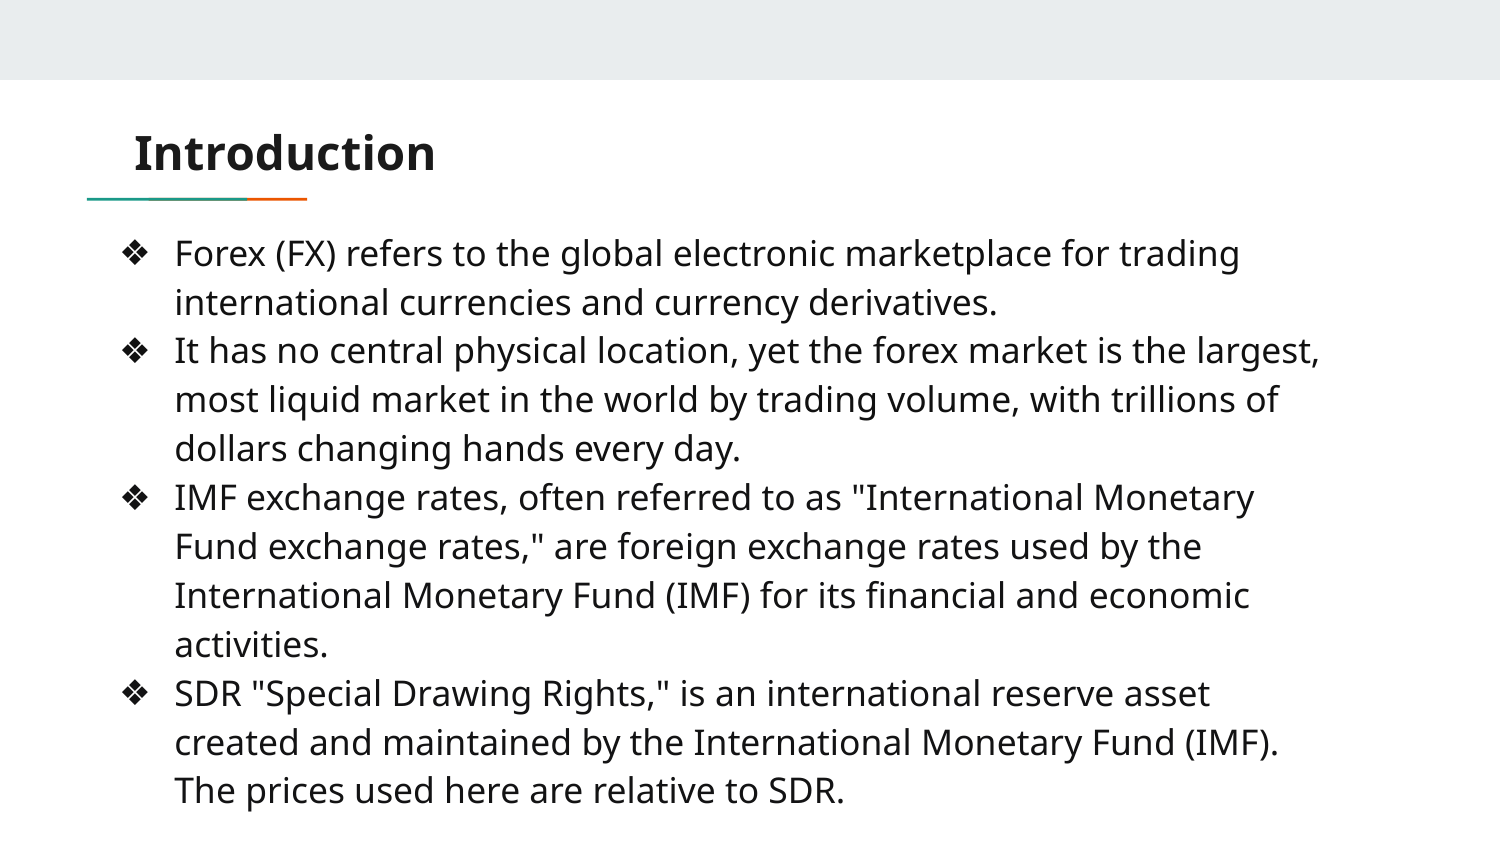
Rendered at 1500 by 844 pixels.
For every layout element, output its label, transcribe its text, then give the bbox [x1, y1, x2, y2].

list Forex (FX) refers to the global electronic marketplace for trading international currencies and currency derivatives. It has no central physical location, yet the forex market is the largest, most liquid market in the world by trading volume, with trillions of dollars changing hands every day. IMF exchange rates, often referred to as "International Monetary Fund exchange rates," are foreign exchange rates used by the International Monetary Fund (IMF) for its financial and economic activities. SDR "Special Drawing Rights," is an international reserve asset created and maintained by the International Monetary Fund (IMF). The prices used here are relative to SDR. [84, 209, 1346, 743]
title Introduction [119, 108, 1381, 196]
